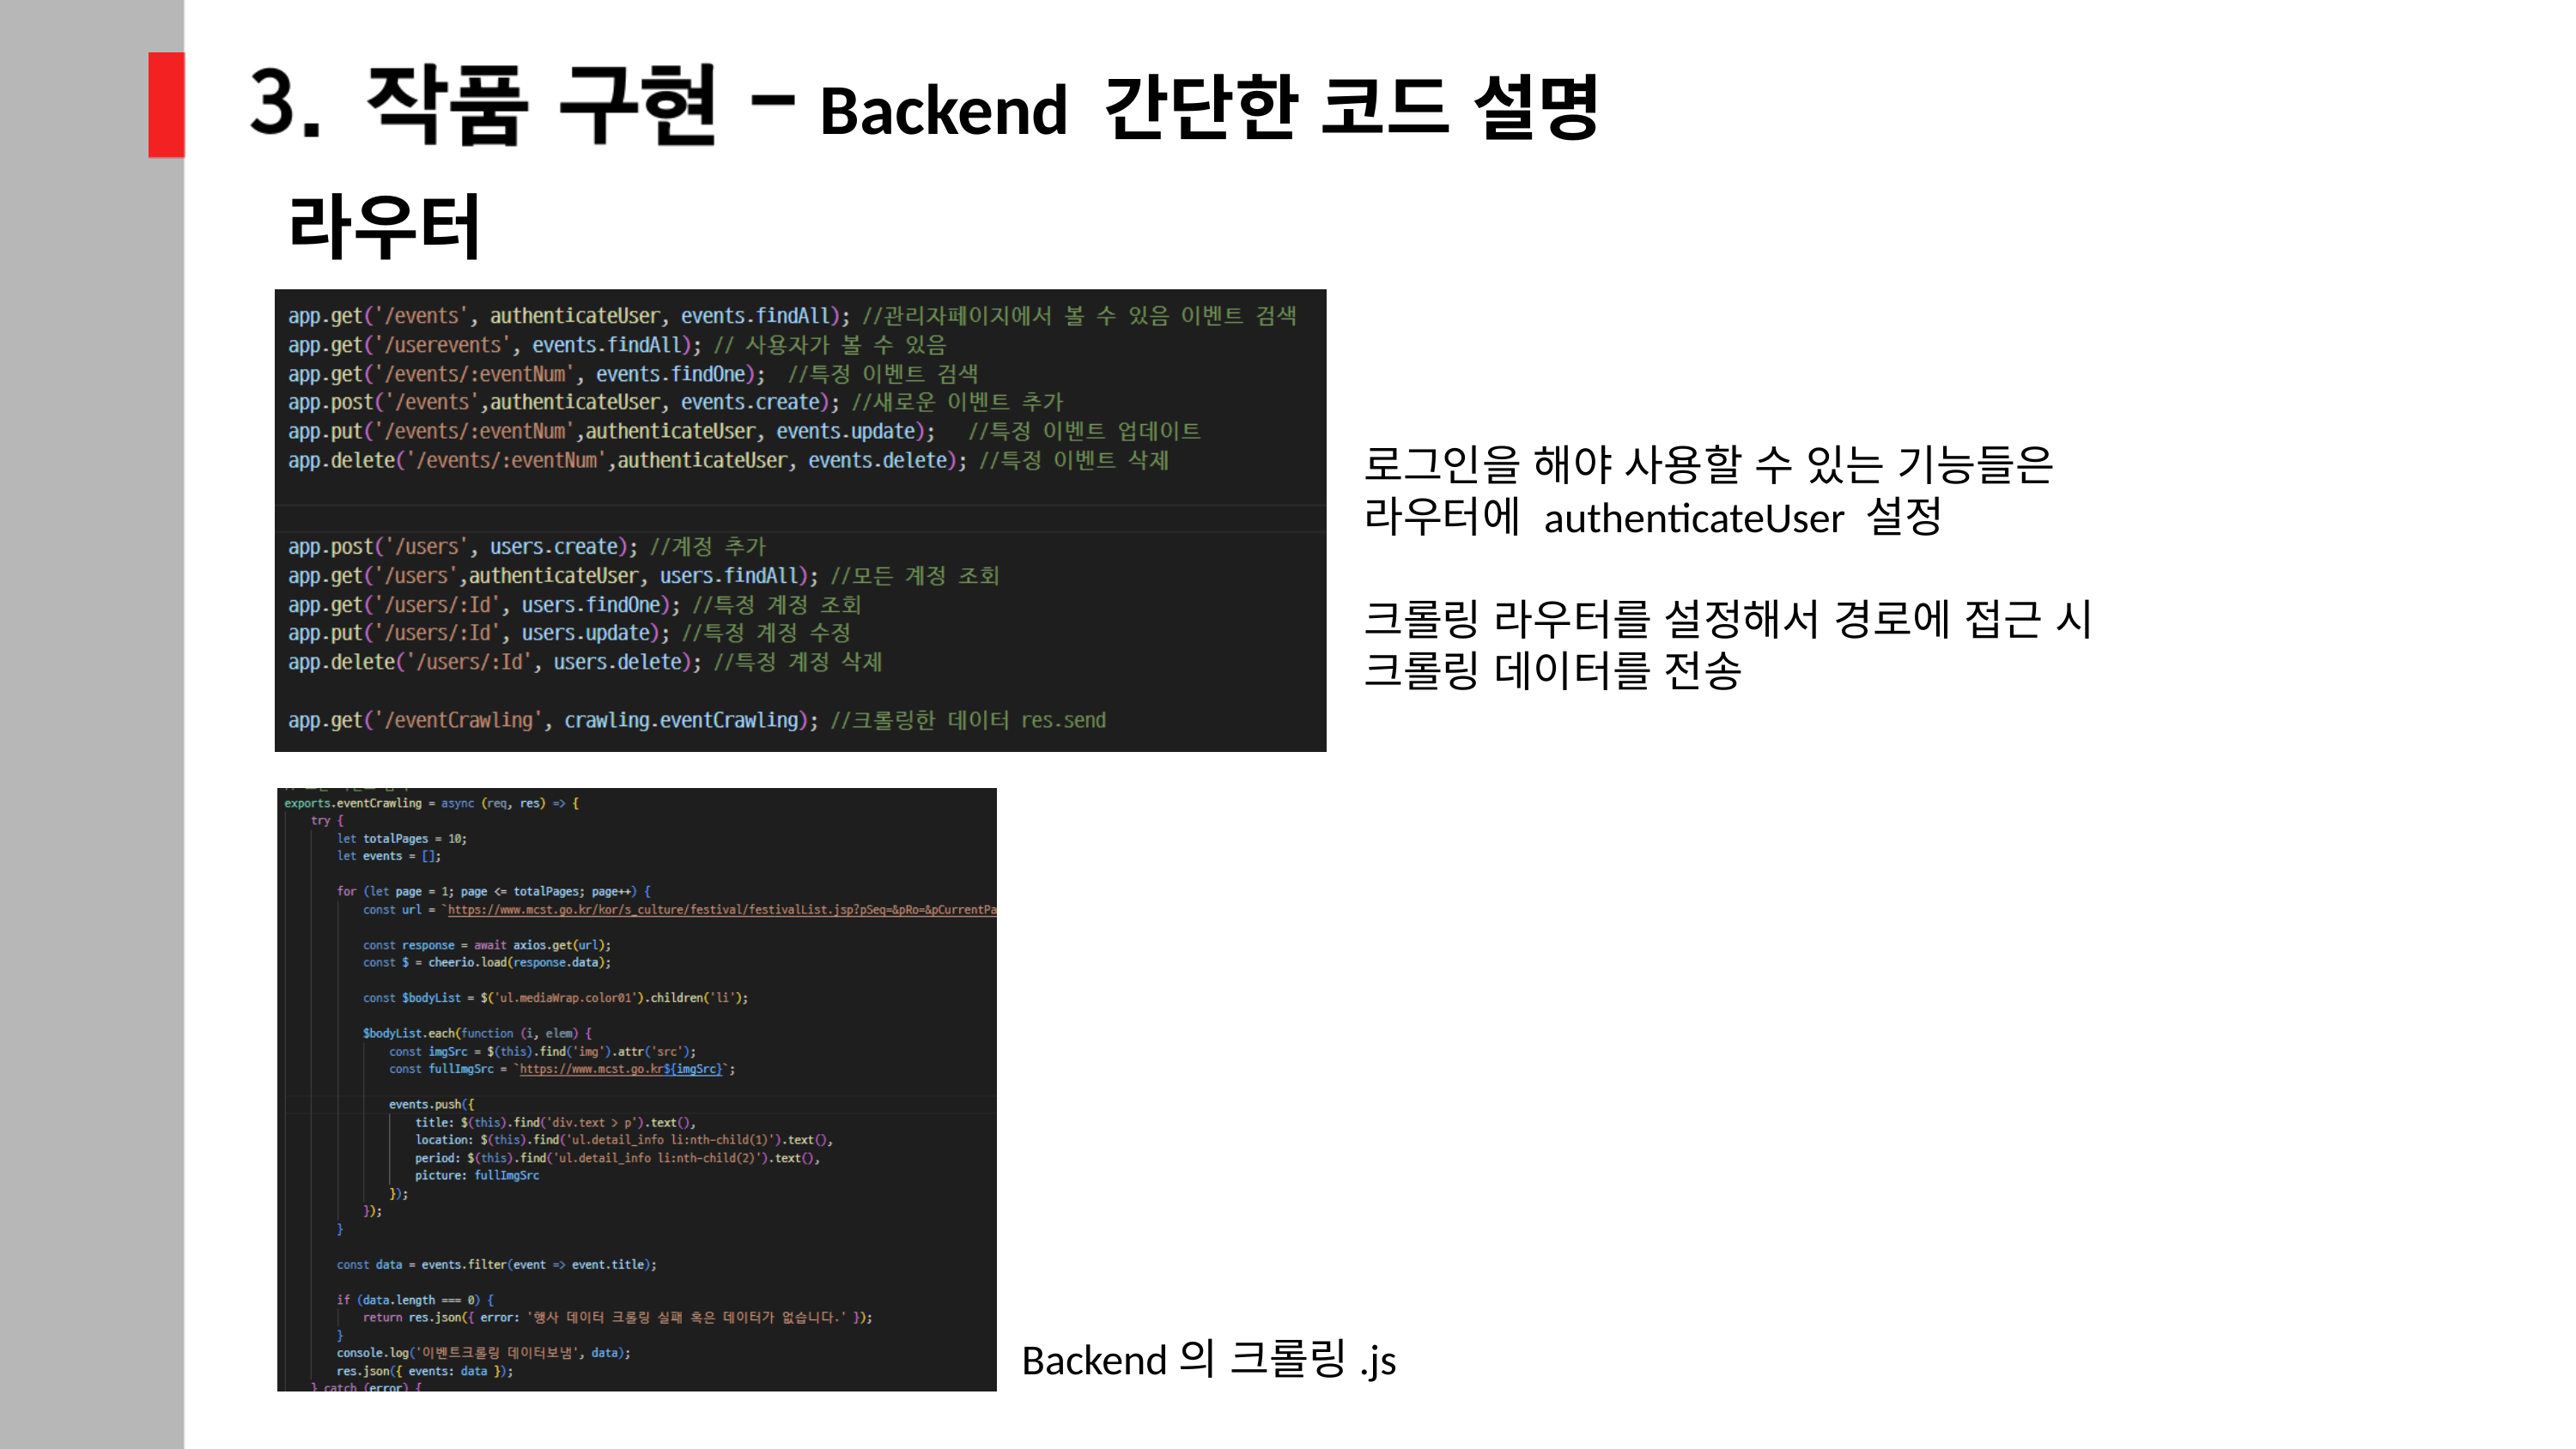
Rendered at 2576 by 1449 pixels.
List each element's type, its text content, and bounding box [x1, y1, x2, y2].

text_box Backend 간단한 코드 설명 [1056, 34, 1902, 161]
text_box Backend의 크롤링.js [1008, 1325, 1821, 1390]
text_box 로그인을 해야 사용할 수 있는 기능들은 라우터에 authenticateUser 설정 크롤링 라우터를 설정해서 경로에 접근 시 크롤링 데이터를 전송 [1351, 432, 2163, 702]
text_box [149, 52, 185, 159]
text_box 라우터 [273, 161, 1111, 288]
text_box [0, 0, 186, 1449]
picture [277, 788, 997, 1391]
text_box Backend 간단한 코드 설명 [1056, 42, 1643, 169]
picture [222, 15, 1052, 249]
picture [274, 288, 1327, 752]
